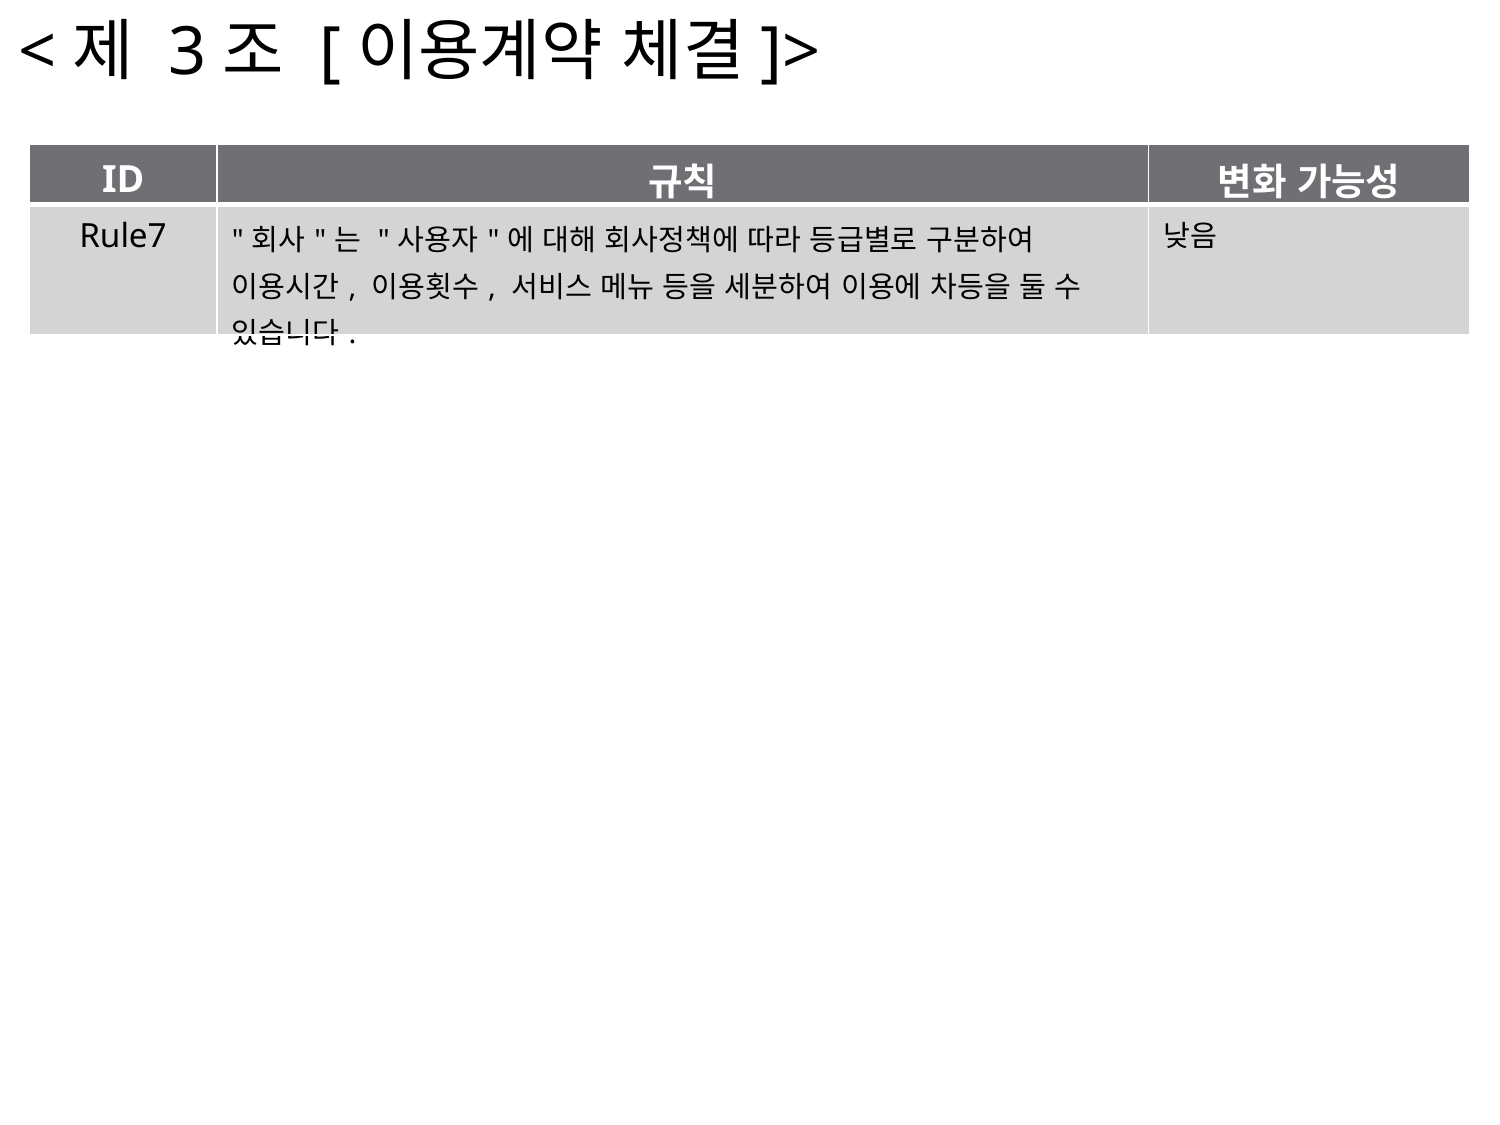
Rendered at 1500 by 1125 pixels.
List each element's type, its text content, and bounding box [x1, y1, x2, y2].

table_header 규칙 [218, 145, 1148, 202]
table_cell Rule7 [30, 207, 216, 334]
table_cell 낮음 [1149, 207, 1469, 334]
table_cell "회사"는 "사용자"에 대해 회사정책에 따라 등급별로 구분하여 이용시간, 이용횟수, 서비스 메뉴 등을 세분하여 이용에 차등을 둘 수 있습니다. [218, 207, 1148, 334]
text_box <제 3조 [이용계약 체결]> [3, 0, 836, 95]
table_header 변화 가능성 [1149, 145, 1469, 202]
table_header ID [30, 145, 216, 202]
